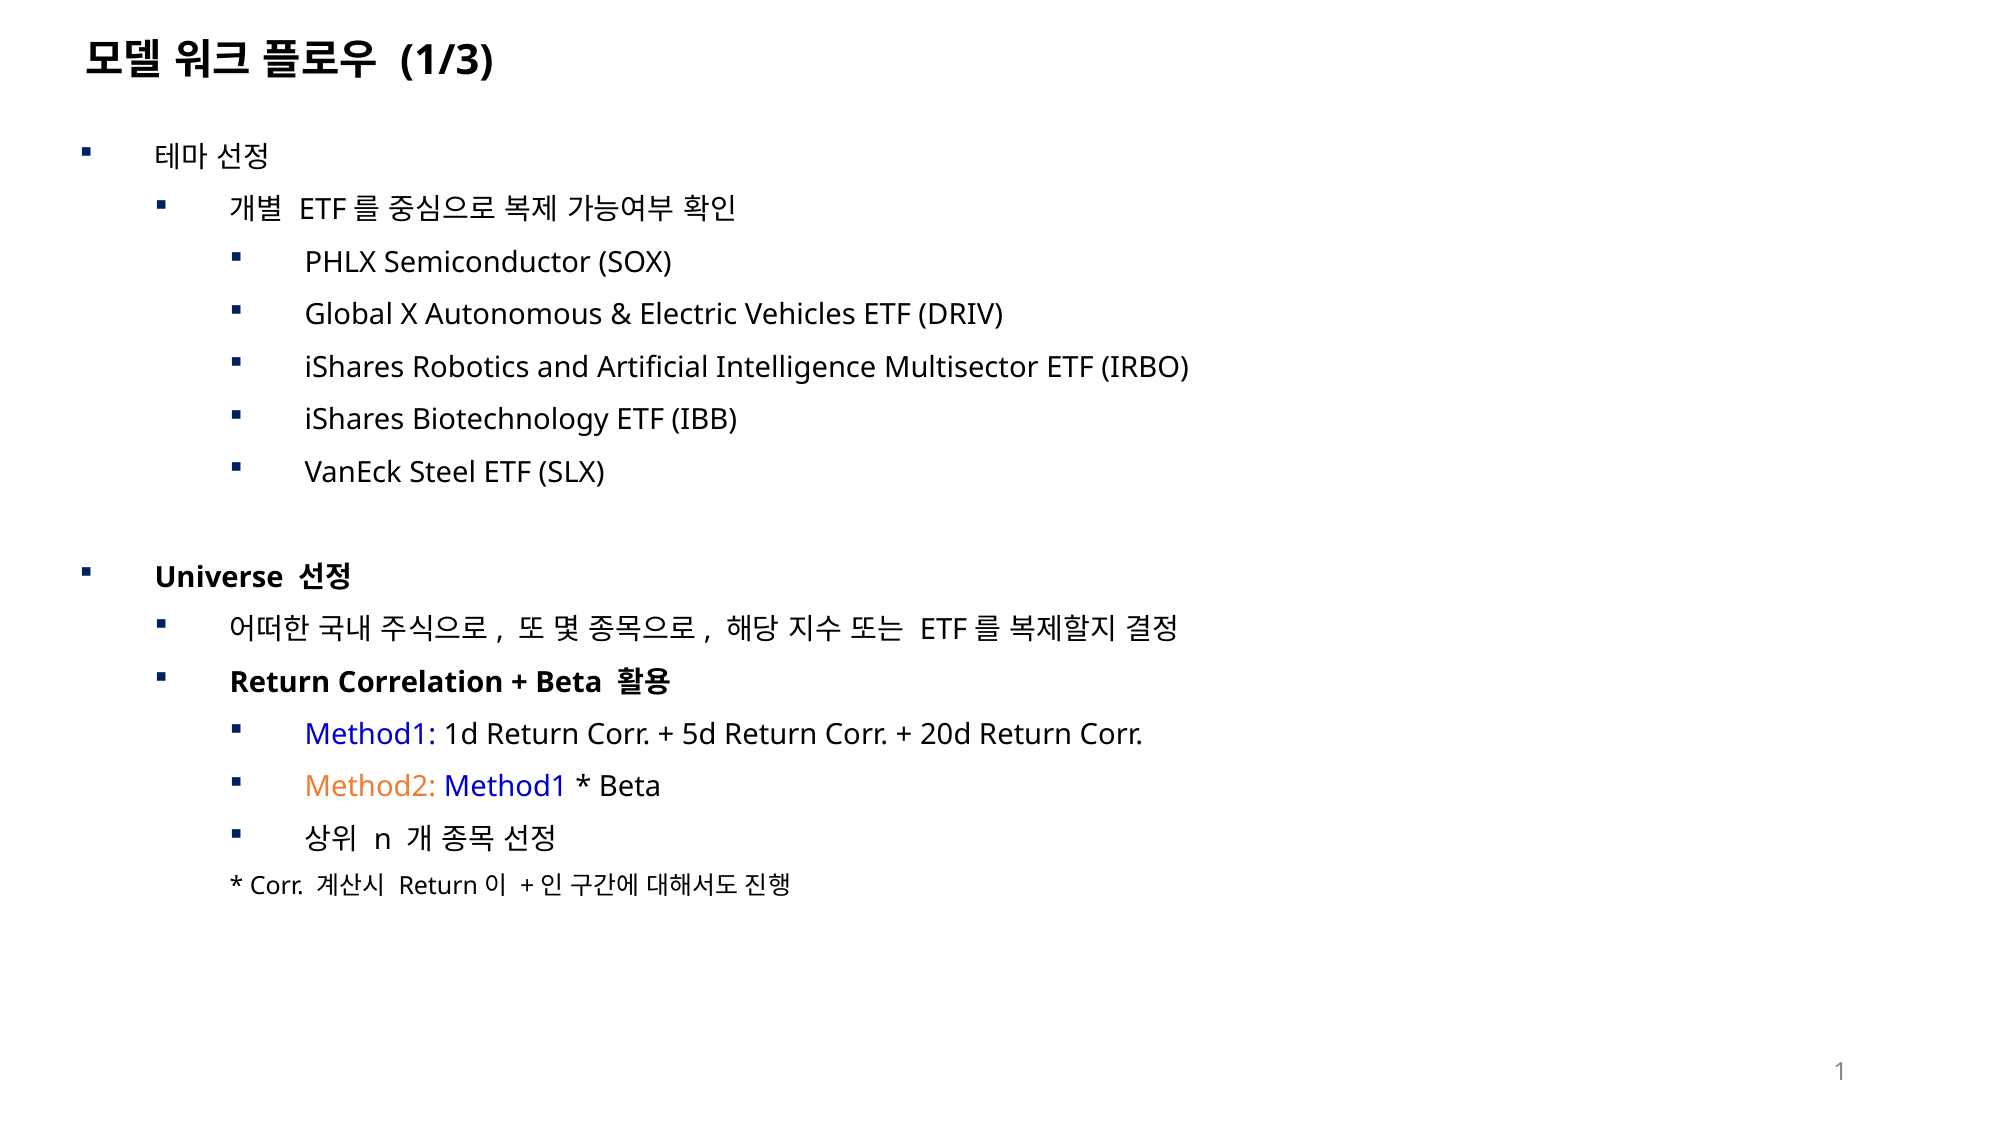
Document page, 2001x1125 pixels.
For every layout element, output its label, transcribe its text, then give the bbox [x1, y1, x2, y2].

title 모델 워크 플로우 (1/3) [70, 9, 1441, 114]
slide_number 1 [1412, 1042, 1863, 1103]
text_box 테마 선정 개별 ETF를 중심으로 복제 가능여부 확인 PHLX Semiconductor (SOX) Global X Autonomous & Electric Vehicles ETF (DRIV) iShares Robotics and Artificial Intelligence Multisector ETF (IRBO) iShares Biotechnology ETF (IBB) VanEck Steel ETF (SLX) Universe 선정 어떠한 국내 주식으로, 또 몇 종목으로, 해당 지수 또는 ETF를 복제할지 결정 Return Correlation + Beta 활용 Method1: 1d Return Corr. + 5d Return Corr. + 20d Return Corr. Method2: Method1 * Beta 상위 n 개 종목 선정 * Corr. 계산시 Return이 +인 구간에 대해서도 진행 [64, 113, 1901, 404]
